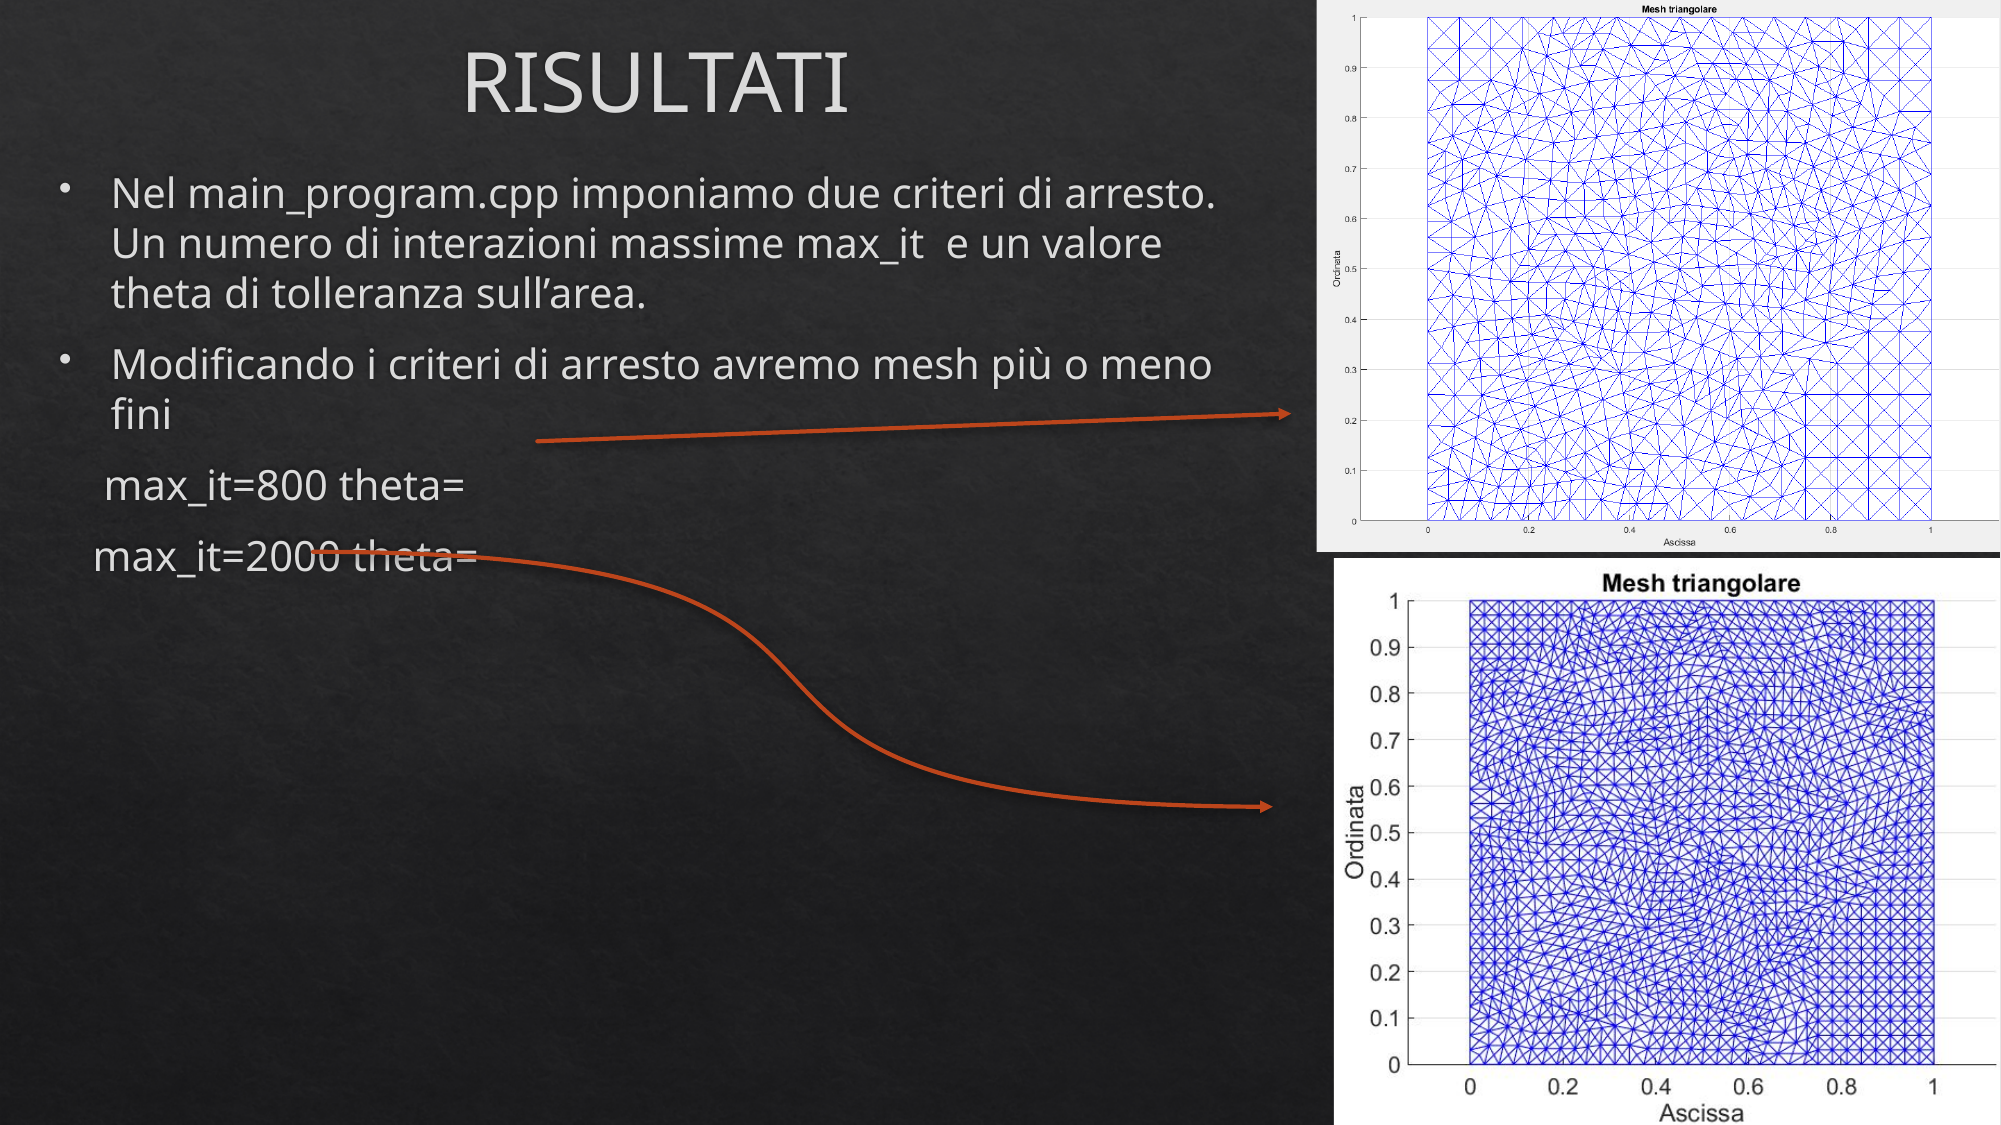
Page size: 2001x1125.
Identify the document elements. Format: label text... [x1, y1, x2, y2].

picture [1333, 557, 2000, 1125]
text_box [537, 413, 1292, 442]
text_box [312, 551, 1274, 807]
picture [1316, 0, 2000, 553]
title RISULTATI [150, 0, 1161, 160]
